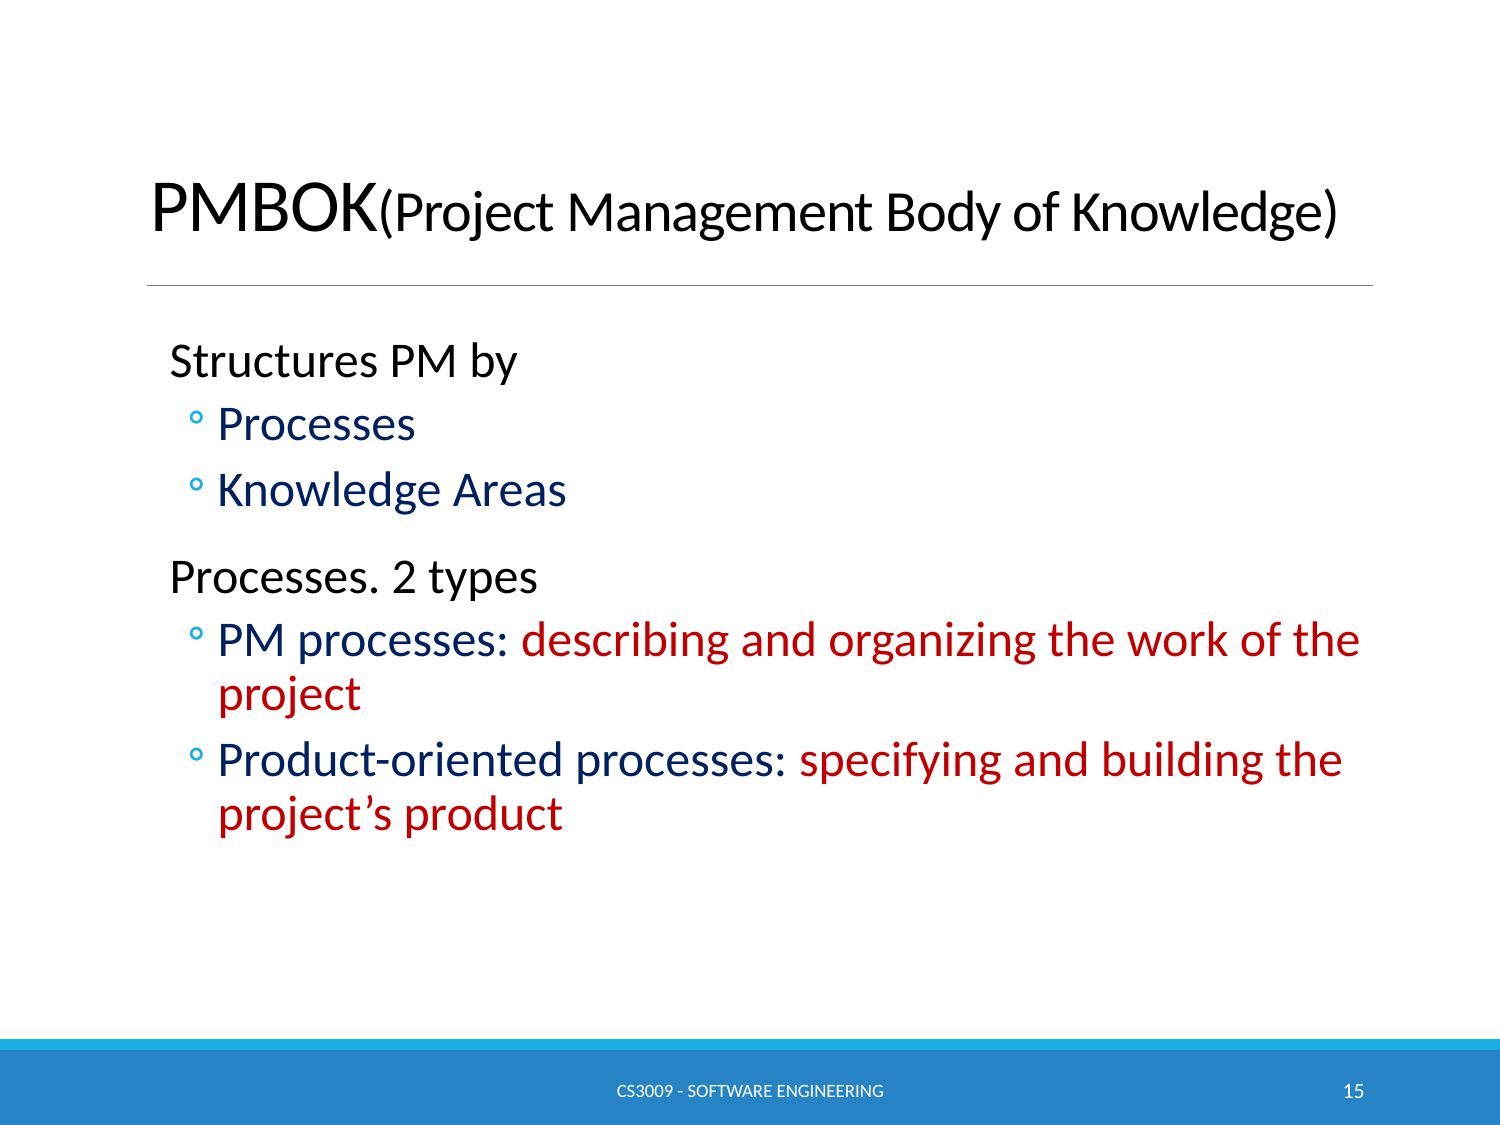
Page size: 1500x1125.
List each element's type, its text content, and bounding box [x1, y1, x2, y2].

list Structures PM by Processes Knowledge Areas Processes. 2 types PM processes: describing and organizing the work of the project Product-oriented processes: specifying and building the project’s product [154, 327, 1392, 988]
footer CS3009 - Software Engineering [453, 1059, 1047, 1120]
title PMBOK(Project Management Body of Knowledge) [135, 47, 1373, 255]
slide_number 15 [1218, 1059, 1380, 1120]
